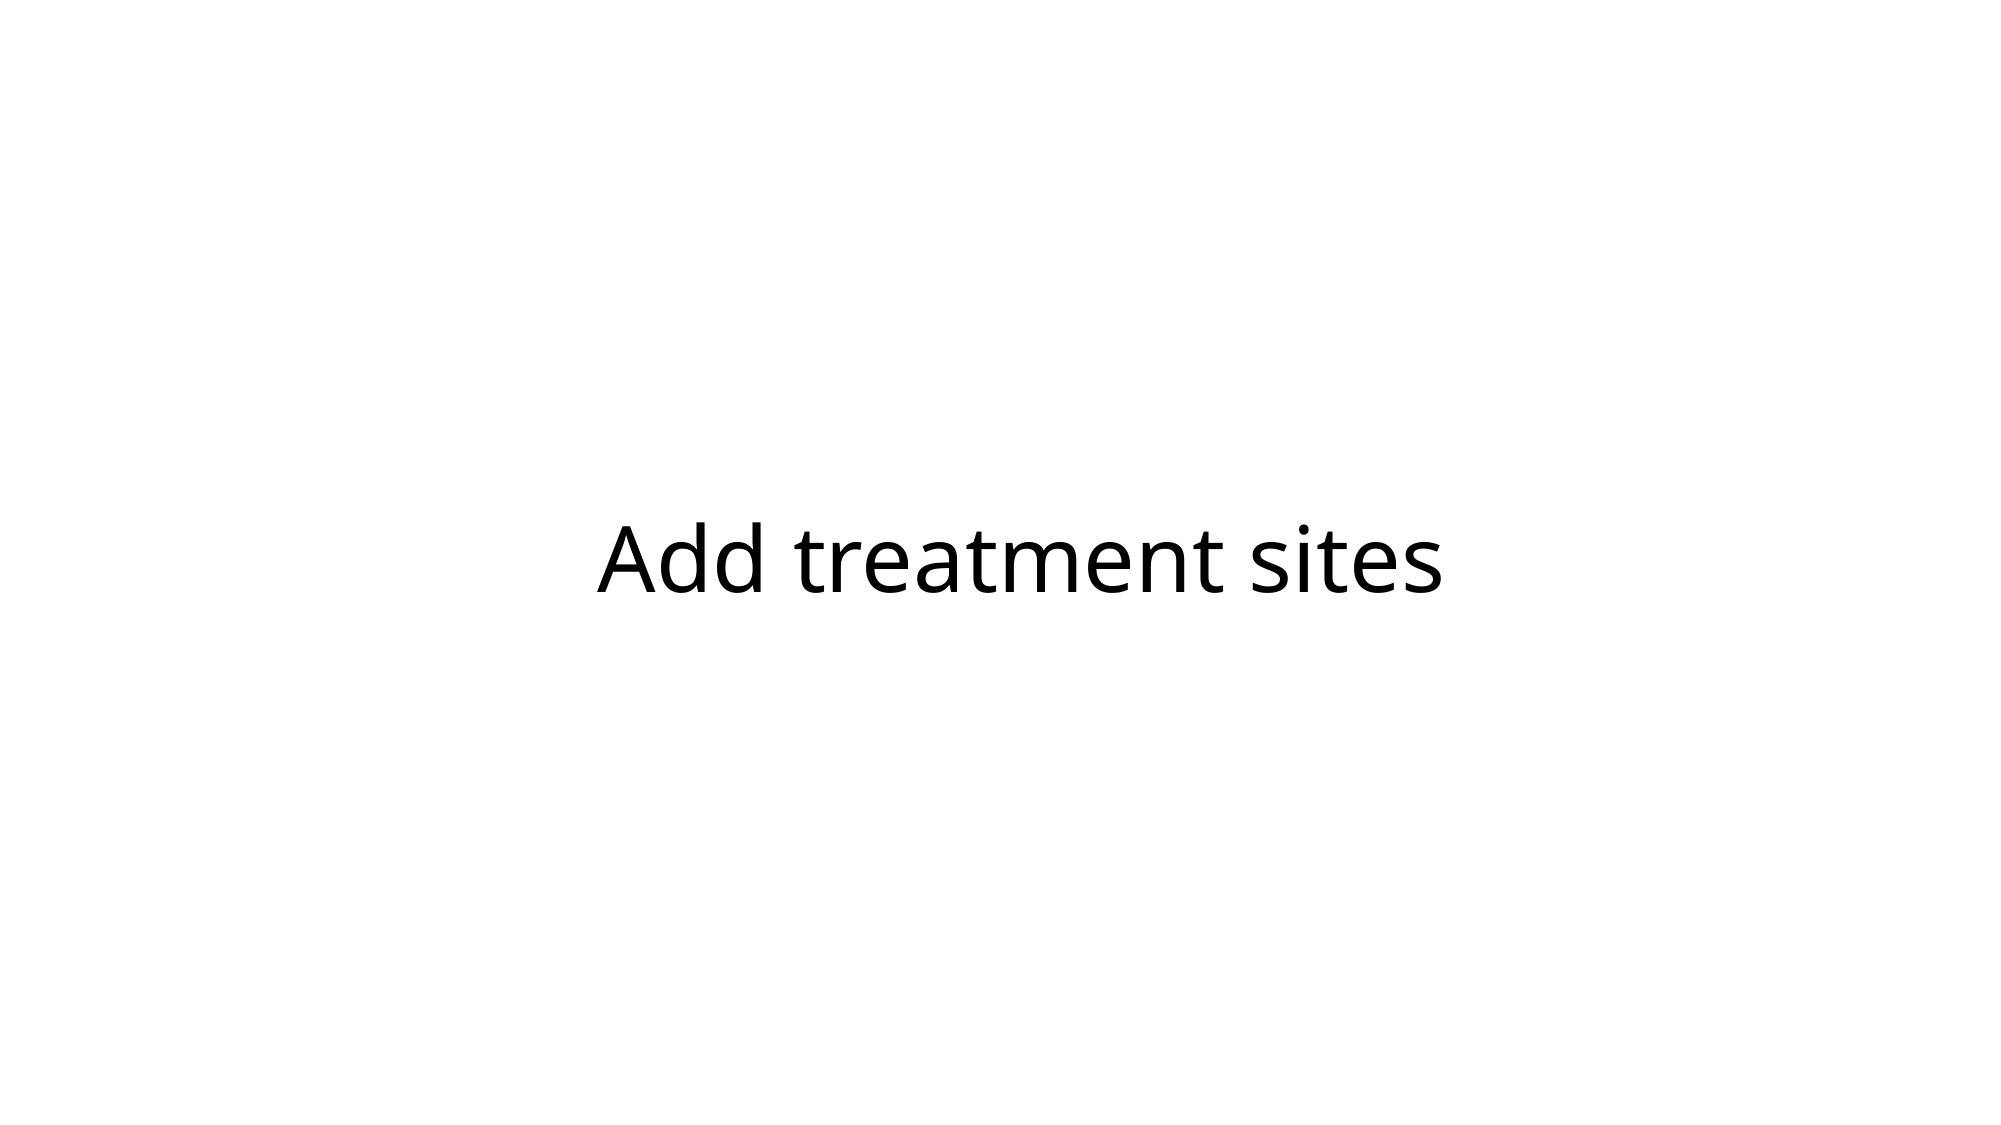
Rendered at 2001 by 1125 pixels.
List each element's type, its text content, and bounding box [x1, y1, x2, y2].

title Add treatment sites [159, 453, 1885, 672]
